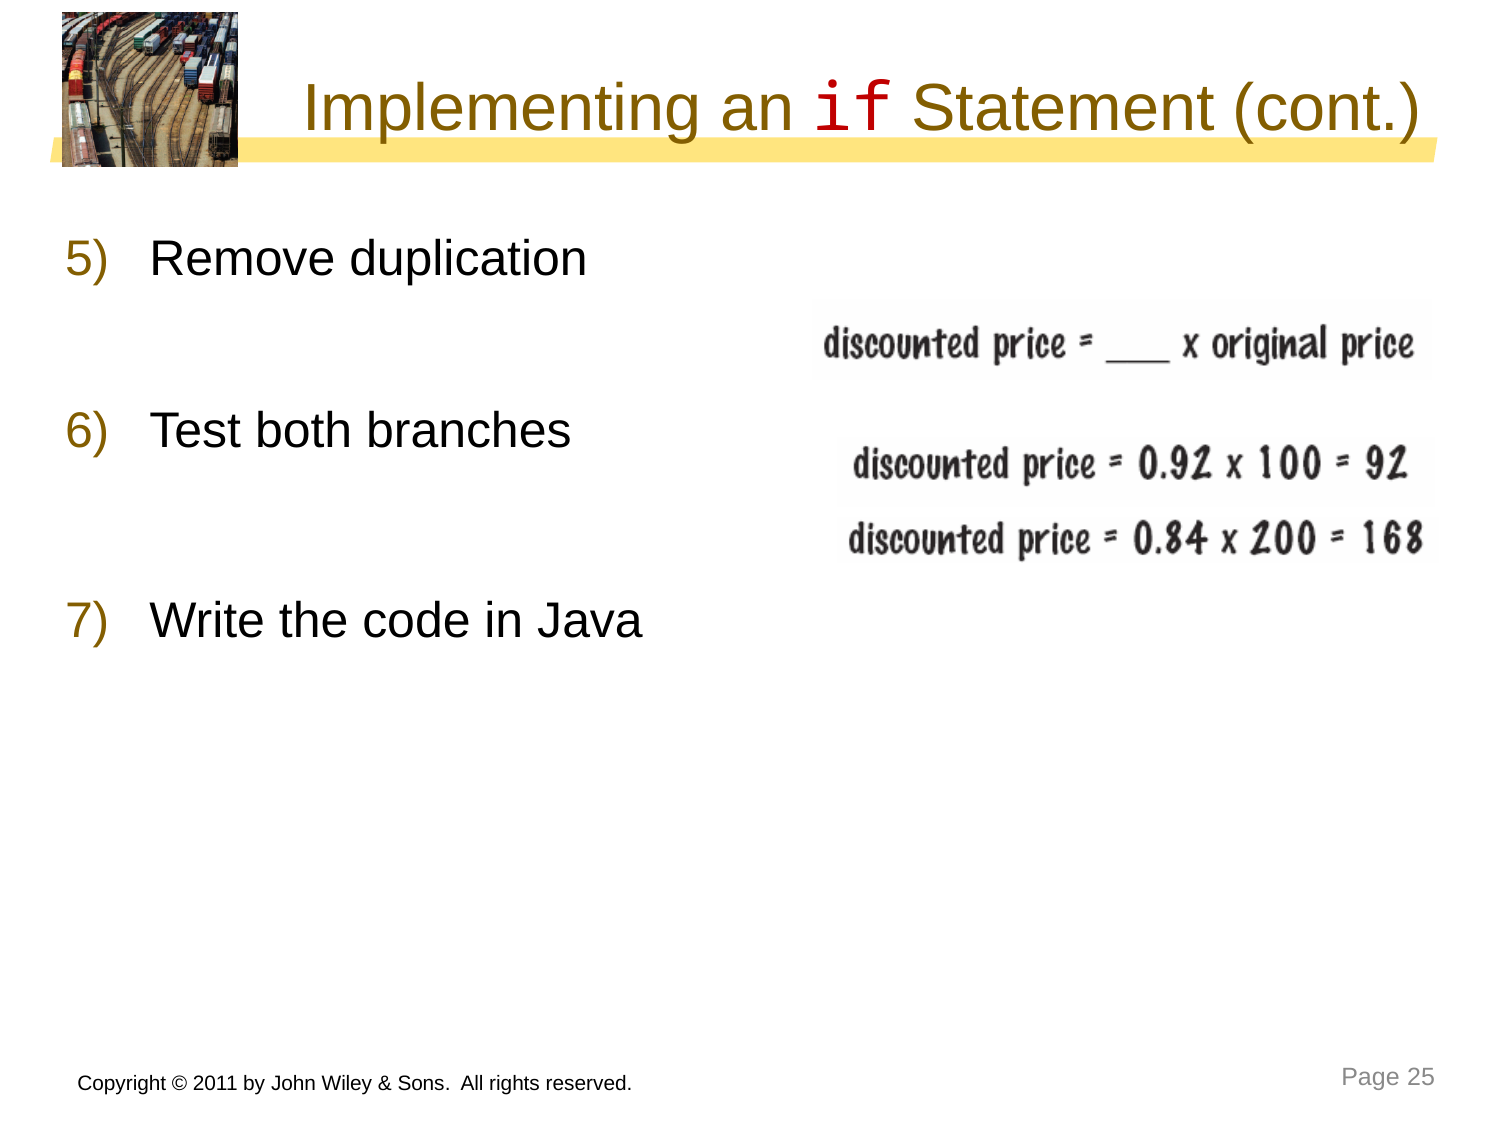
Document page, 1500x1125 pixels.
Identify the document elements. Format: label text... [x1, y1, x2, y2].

list Remove duplication Test both branches Write the code in Java [50, 187, 1438, 1025]
slide_number Page 25 [1187, 1050, 1450, 1100]
title Implementing an if Statement (cont.) [287, 45, 1450, 163]
picture [812, 299, 1432, 380]
picture [837, 437, 1435, 507]
picture [837, 516, 1440, 563]
footer Copyright © 2011 by John Wiley & Sons. All rights reserved. [62, 1037, 726, 1104]
picture [62, 12, 238, 167]
